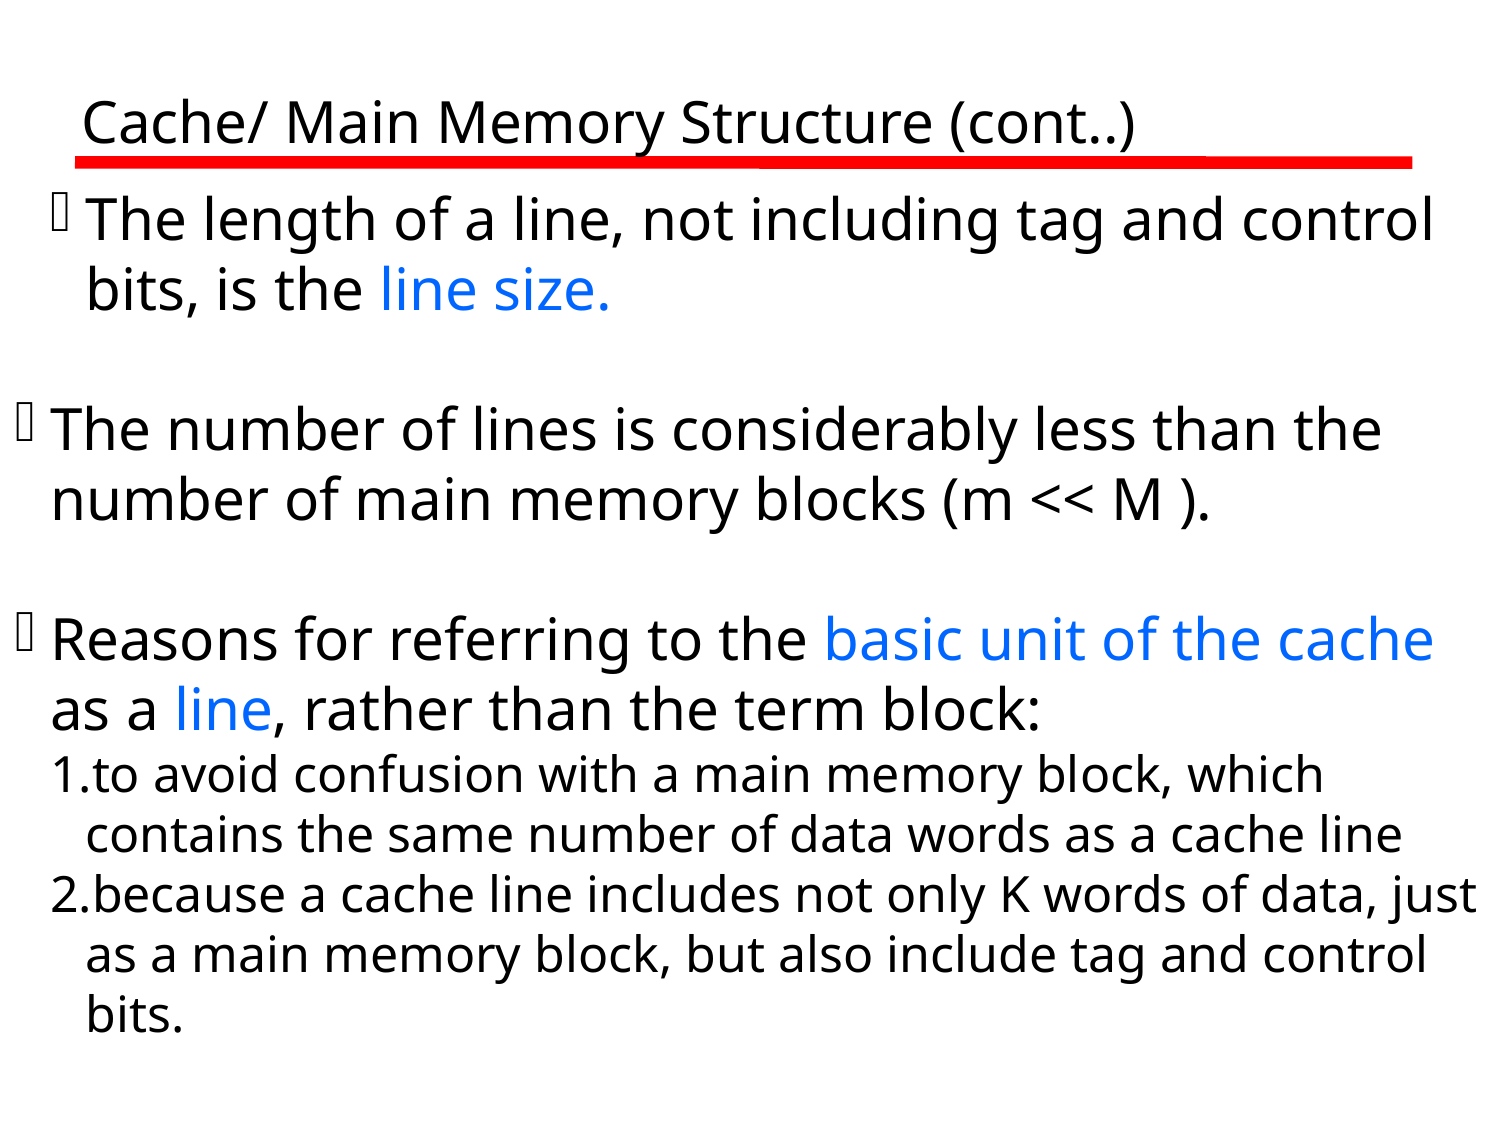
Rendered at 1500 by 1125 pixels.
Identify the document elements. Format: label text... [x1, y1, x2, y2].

text_box Cache/ Main Memory Structure (cont..) [66, 24, 1413, 163]
text_box The length of a line, not including tag and control bits, is the line size. The number of lines is considerably less than the number of main memory blocks (m << M ). Reasons for referring to the basic unit of the cache as a line, rather than the term block: to avoid confusion with a main memory block, which contains the same number of data words as a cache line because a cache line includes not only K words of data, just as a main memory block, but also include tag and control bits. [0, 174, 1500, 1100]
